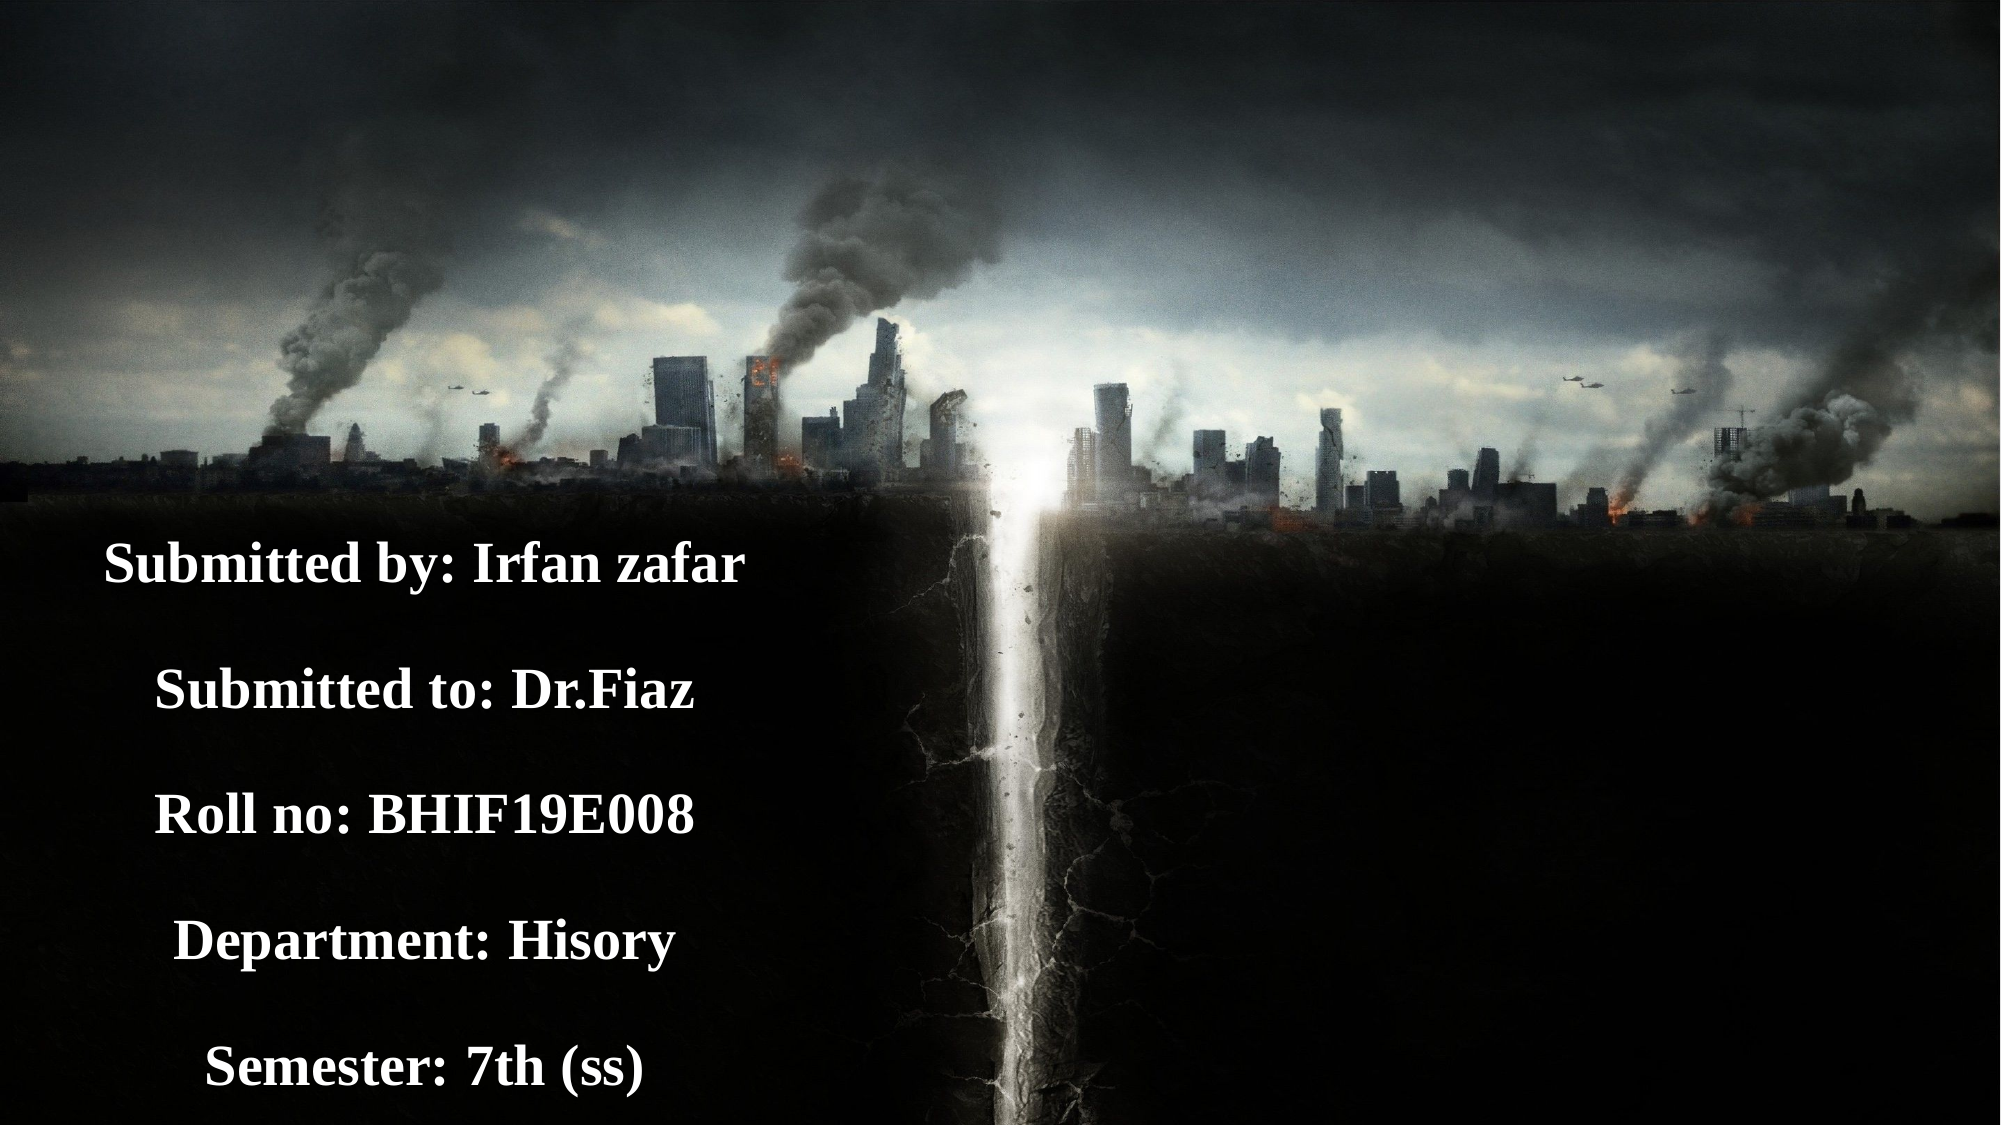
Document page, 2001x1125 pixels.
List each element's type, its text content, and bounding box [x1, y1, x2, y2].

picture [0, 0, 2001, 1125]
title [137, 59, 1863, 278]
list Submitted by: Irfan zafar Submitted to: Dr.Fiaz Roll no: BHIF19E008 Department: Hisory Semester: 7th (ss) [0, 481, 850, 1125]
